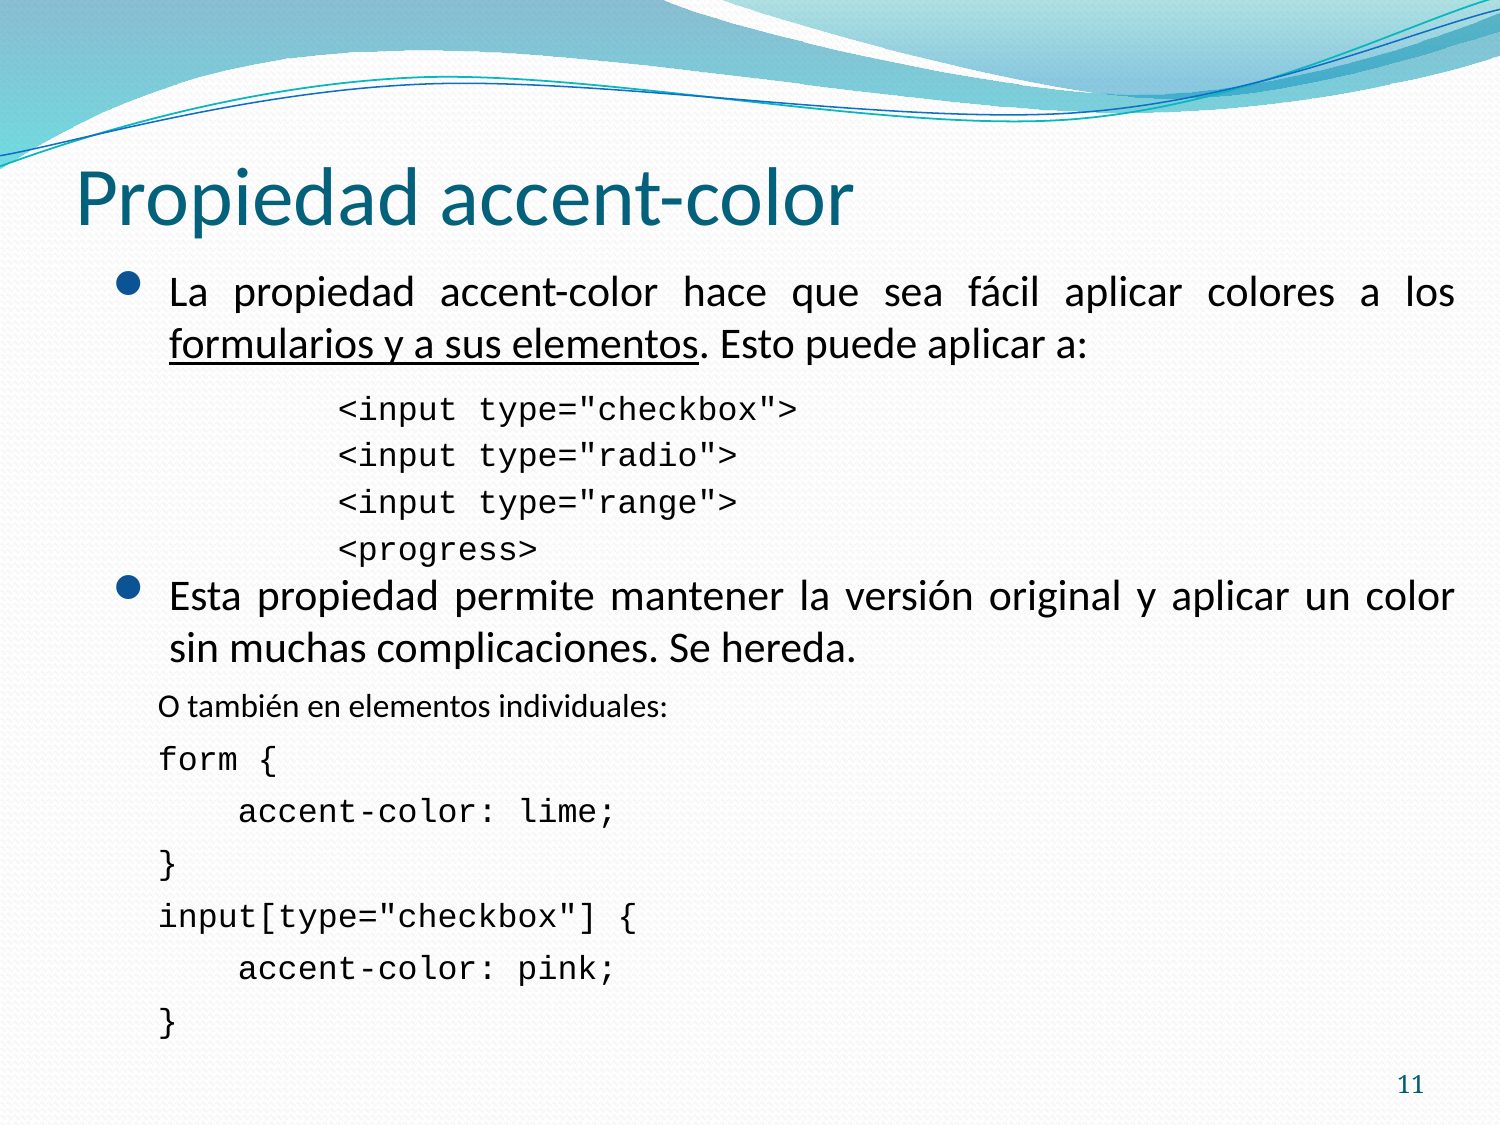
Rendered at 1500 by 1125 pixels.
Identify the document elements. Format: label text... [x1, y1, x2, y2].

list La propiedad accent-color hace que sea fácil aplicar colores a los formularios y a sus elementos. Esto puede aplicar a: <input type="checkbox"> <input type="radio"> <input type="range"> <progress> Esta propiedad permite mantener la versión original y aplicar un color sin muchas complicaciones. Se hereda. O también en elementos individuales: form { accent-color: lime; } input[type="checkbox"] { accent-color: pink; } [53, 255, 1471, 1071]
title Propiedad accent-color [75, 54, 1471, 243]
slide_number 11 [1299, 1042, 1425, 1103]
